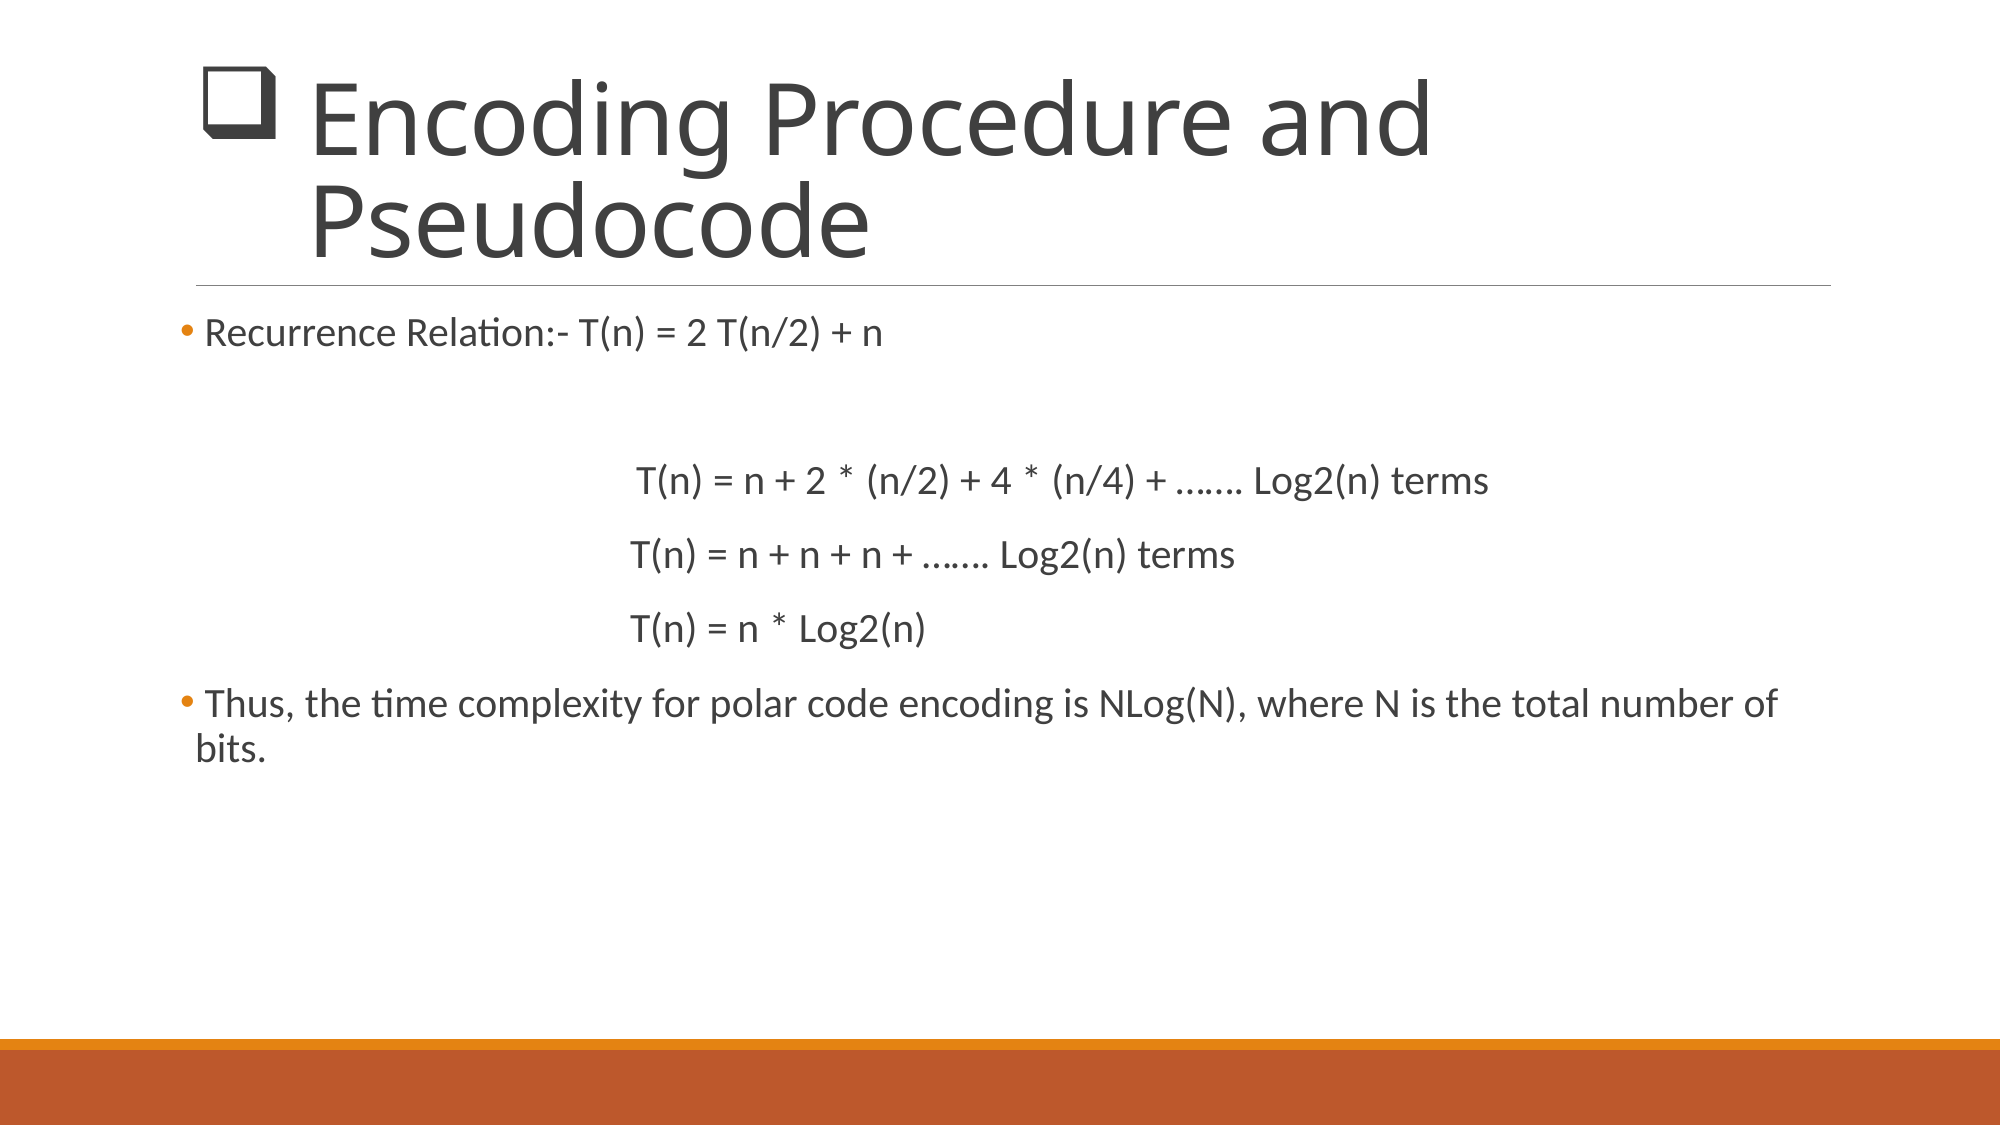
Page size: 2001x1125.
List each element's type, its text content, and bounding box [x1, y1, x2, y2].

title Encoding Procedure and Pseudocode [180, 47, 1830, 285]
list Recurrence Relation:- T(n) = 2 T(n/2) + n T(n) = n + 2 * (n/2) + 4 * (n/4) + ……. Log2(n) terms T(n) = n + n + n + ……. Log2(n) terms T(n) = n * Log2(n) Thus, the time complexity for polar code encoding is NLog(N), where N is the total number of bits. [180, 302, 1830, 963]
